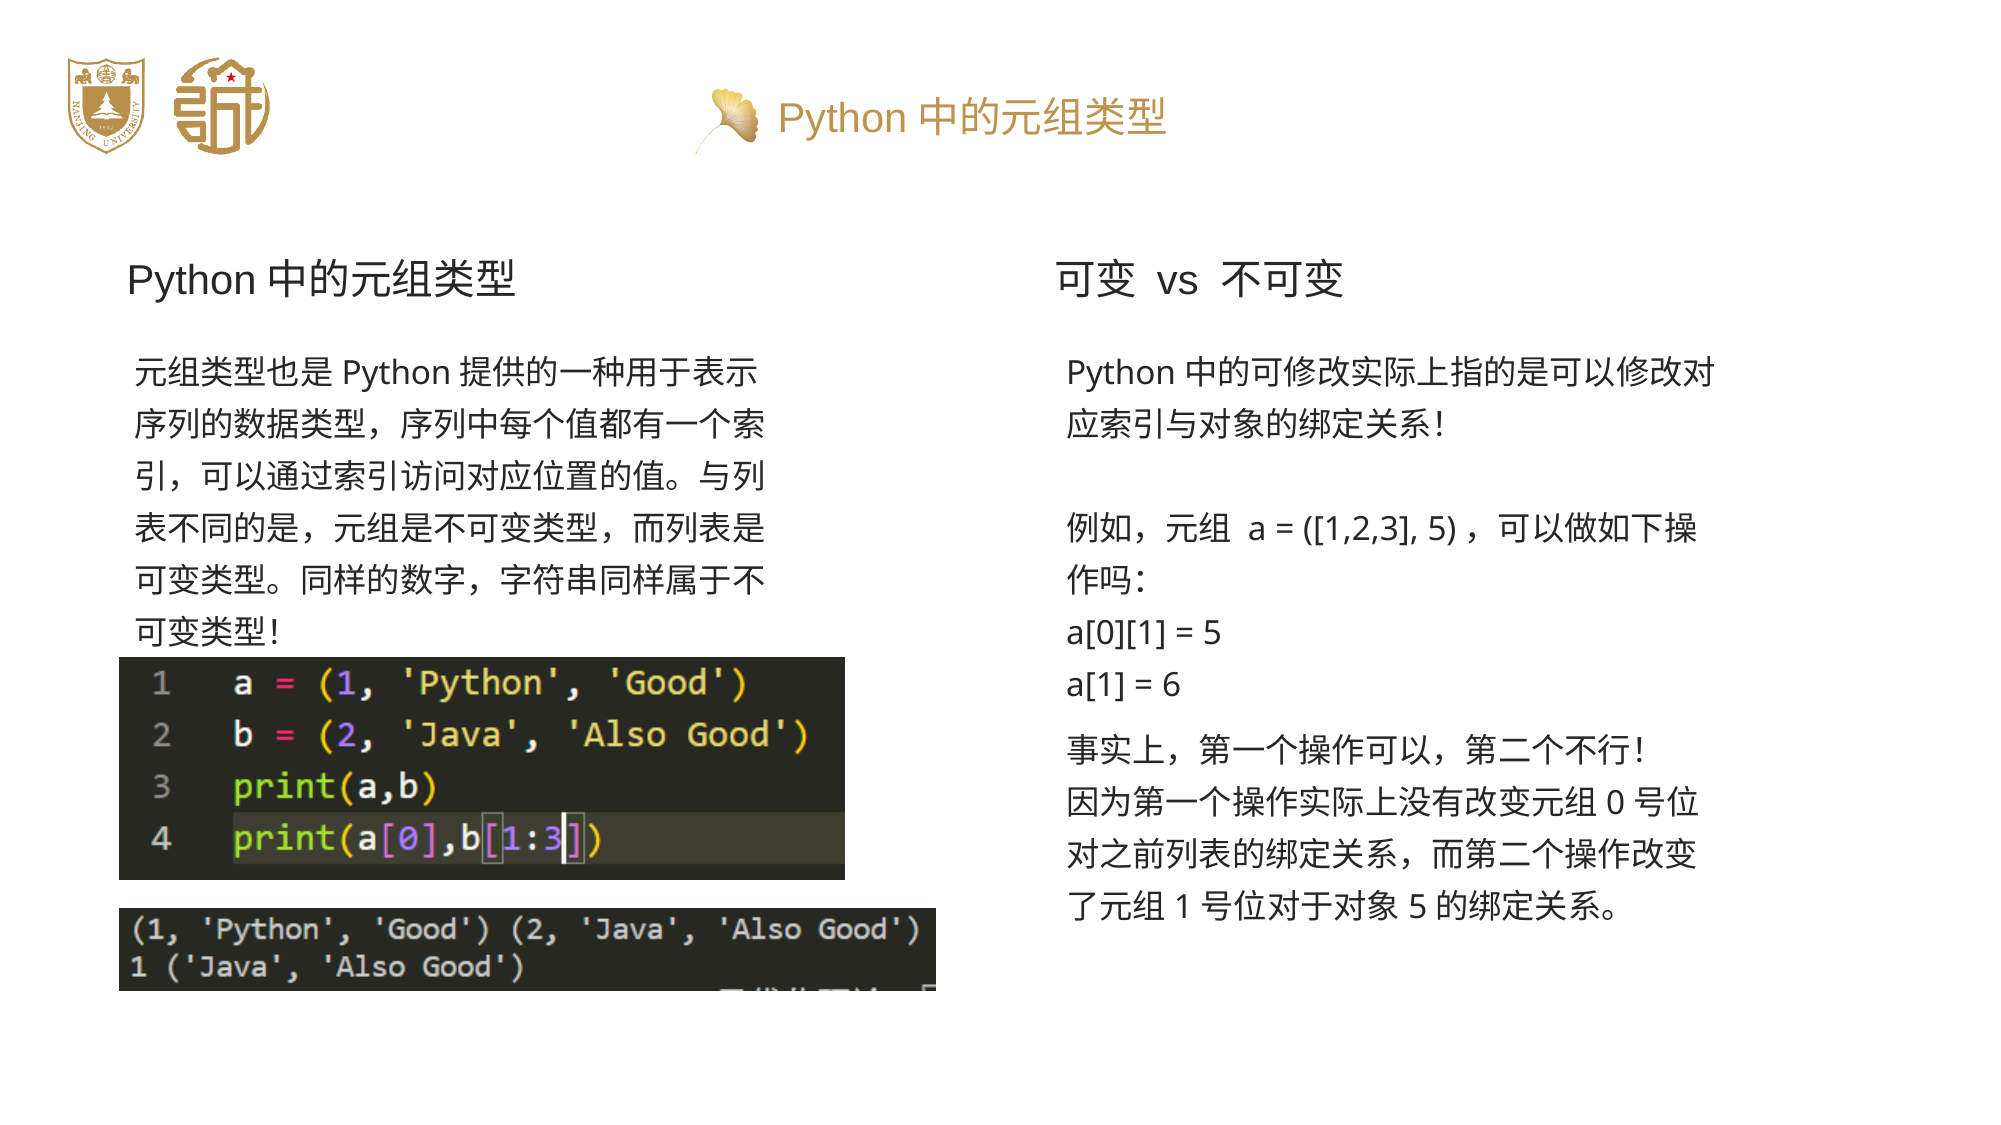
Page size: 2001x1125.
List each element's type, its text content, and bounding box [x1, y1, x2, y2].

text_box 事实上，第一个操作可以，第二个不行！ 因为第一个操作实际上没有改变元组0号位对之前列表的绑定关系，而第二个操作改变了元组1号位对于对象5的绑定关系。 [1051, 710, 1732, 933]
text_box Python中的元组类型 [762, 83, 1183, 149]
picture [119, 657, 845, 880]
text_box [114, 245, 800, 658]
picture [0, 0, 285, 281]
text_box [1046, 245, 1732, 710]
picture [680, 74, 781, 178]
picture [119, 907, 936, 991]
